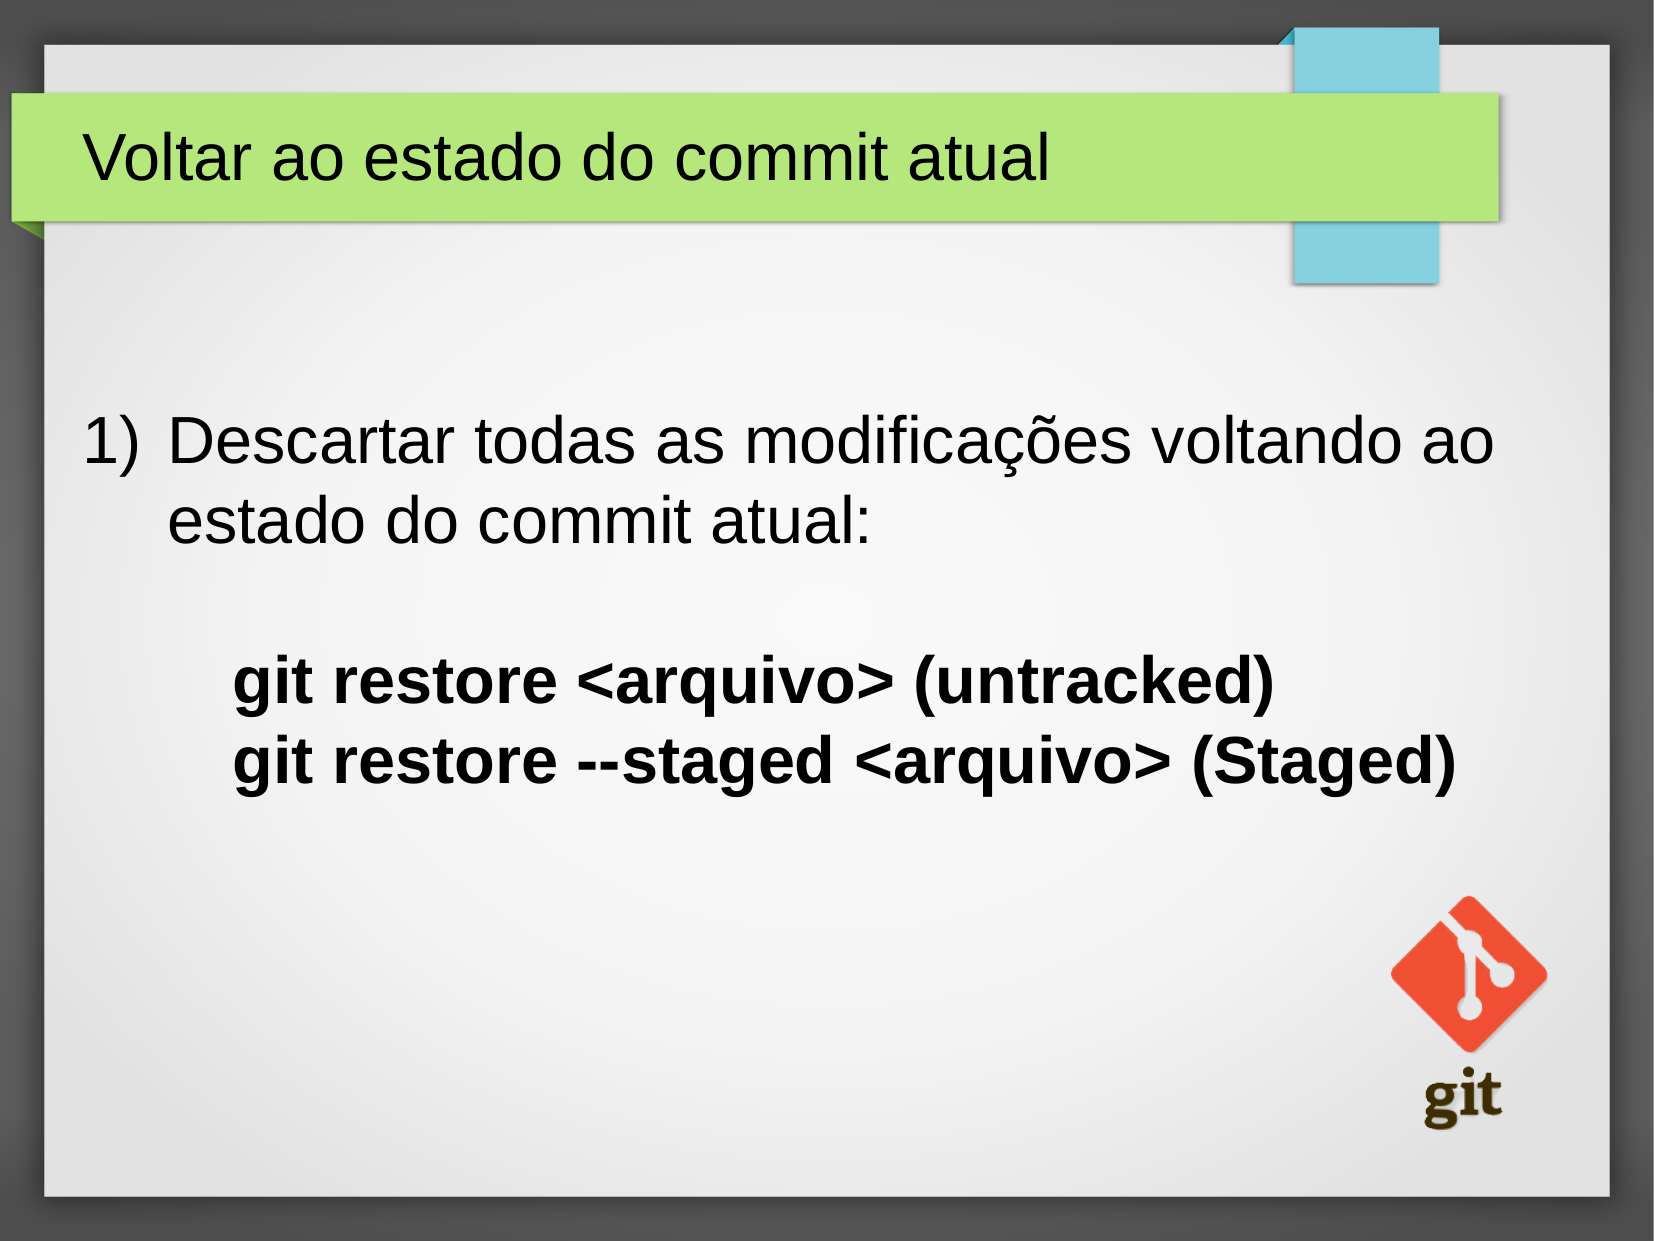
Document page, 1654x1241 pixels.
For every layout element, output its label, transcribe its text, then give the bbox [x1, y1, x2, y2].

text_box Descartar todas as modificações voltando ao estado do commit atual: git restore <arquivo> (untracked) git restore --staged <arquivo> (Staged) [82, 312, 1571, 862]
text_box Voltar ao estado do commit atual [82, 94, 1489, 213]
picture [0, 0, 1654, 1241]
